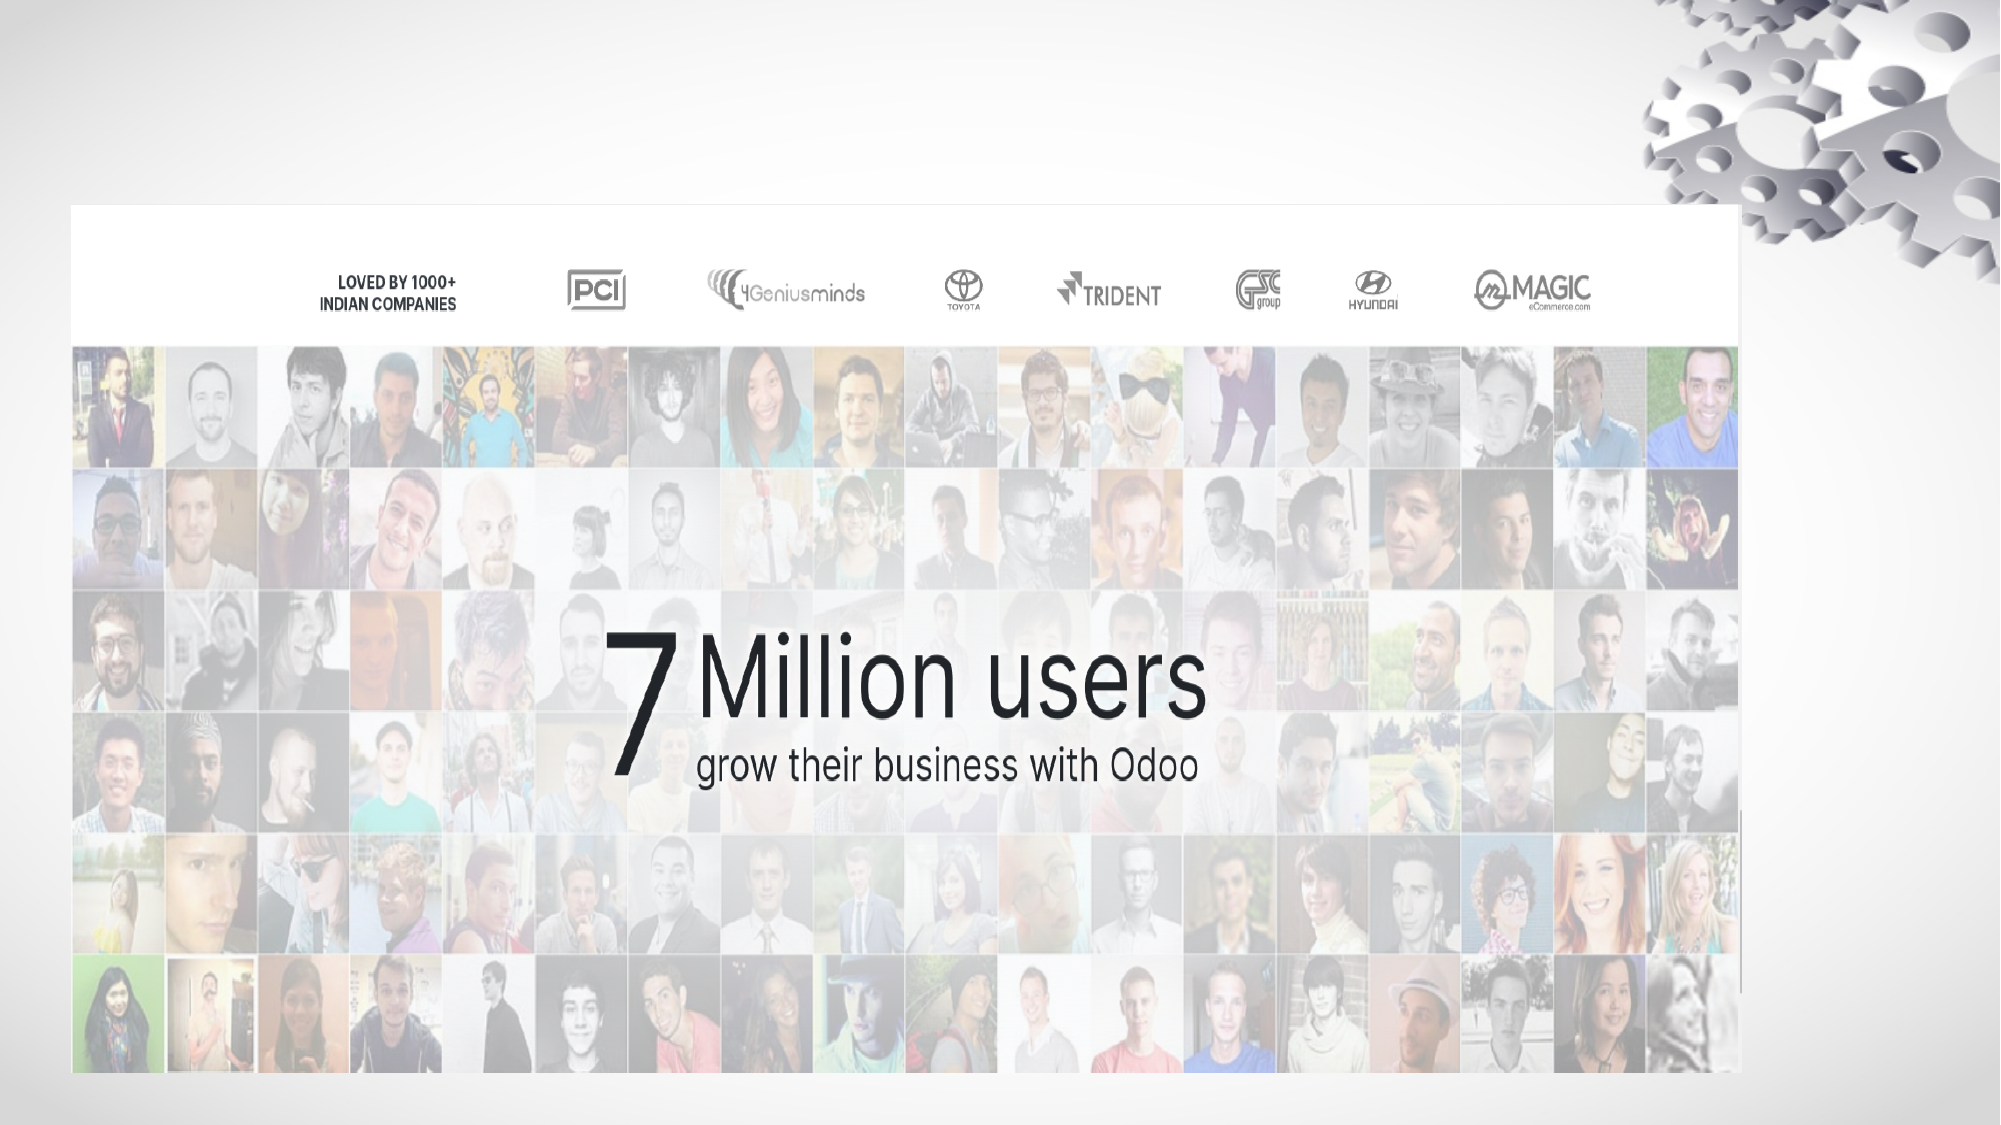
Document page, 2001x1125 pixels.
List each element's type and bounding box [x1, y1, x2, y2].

list [70, 204, 1742, 1074]
picture [0, 0, 2000, 1125]
